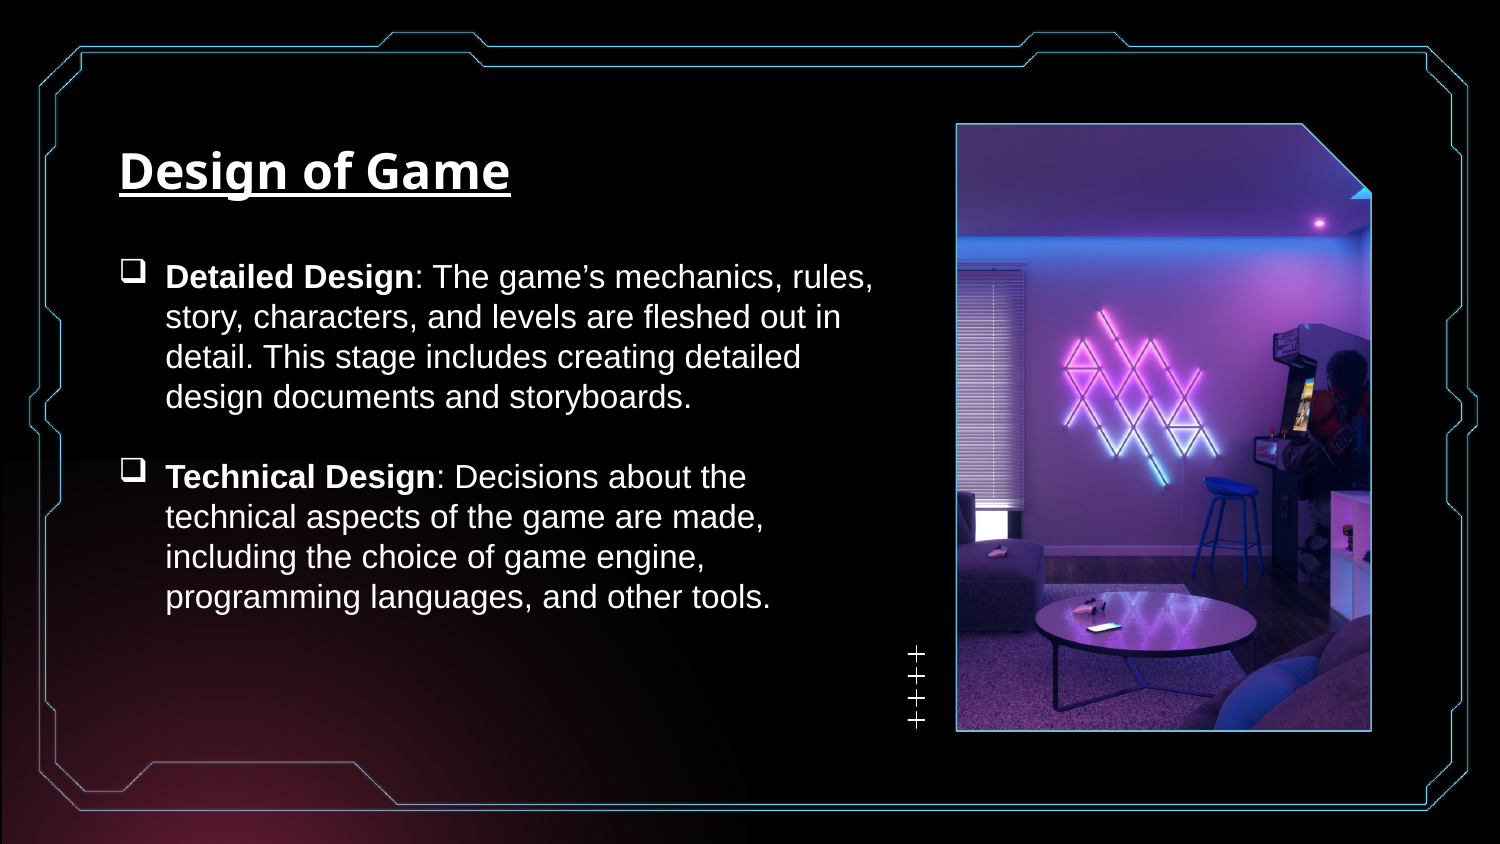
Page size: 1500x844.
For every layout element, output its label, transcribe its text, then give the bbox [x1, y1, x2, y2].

list Detailed Design: The game’s mechanics, rules, story, characters, and levels are fleshed out in detail. This stage includes creating detailed design documents and storyboards. Technical Design: Decisions about the technical aspects of the game are made, including the choice of game engine, programming languages, and other tools. [103, 190, 902, 680]
picture [0, 0, 1500, 844]
title Design of Game [103, 124, 600, 190]
